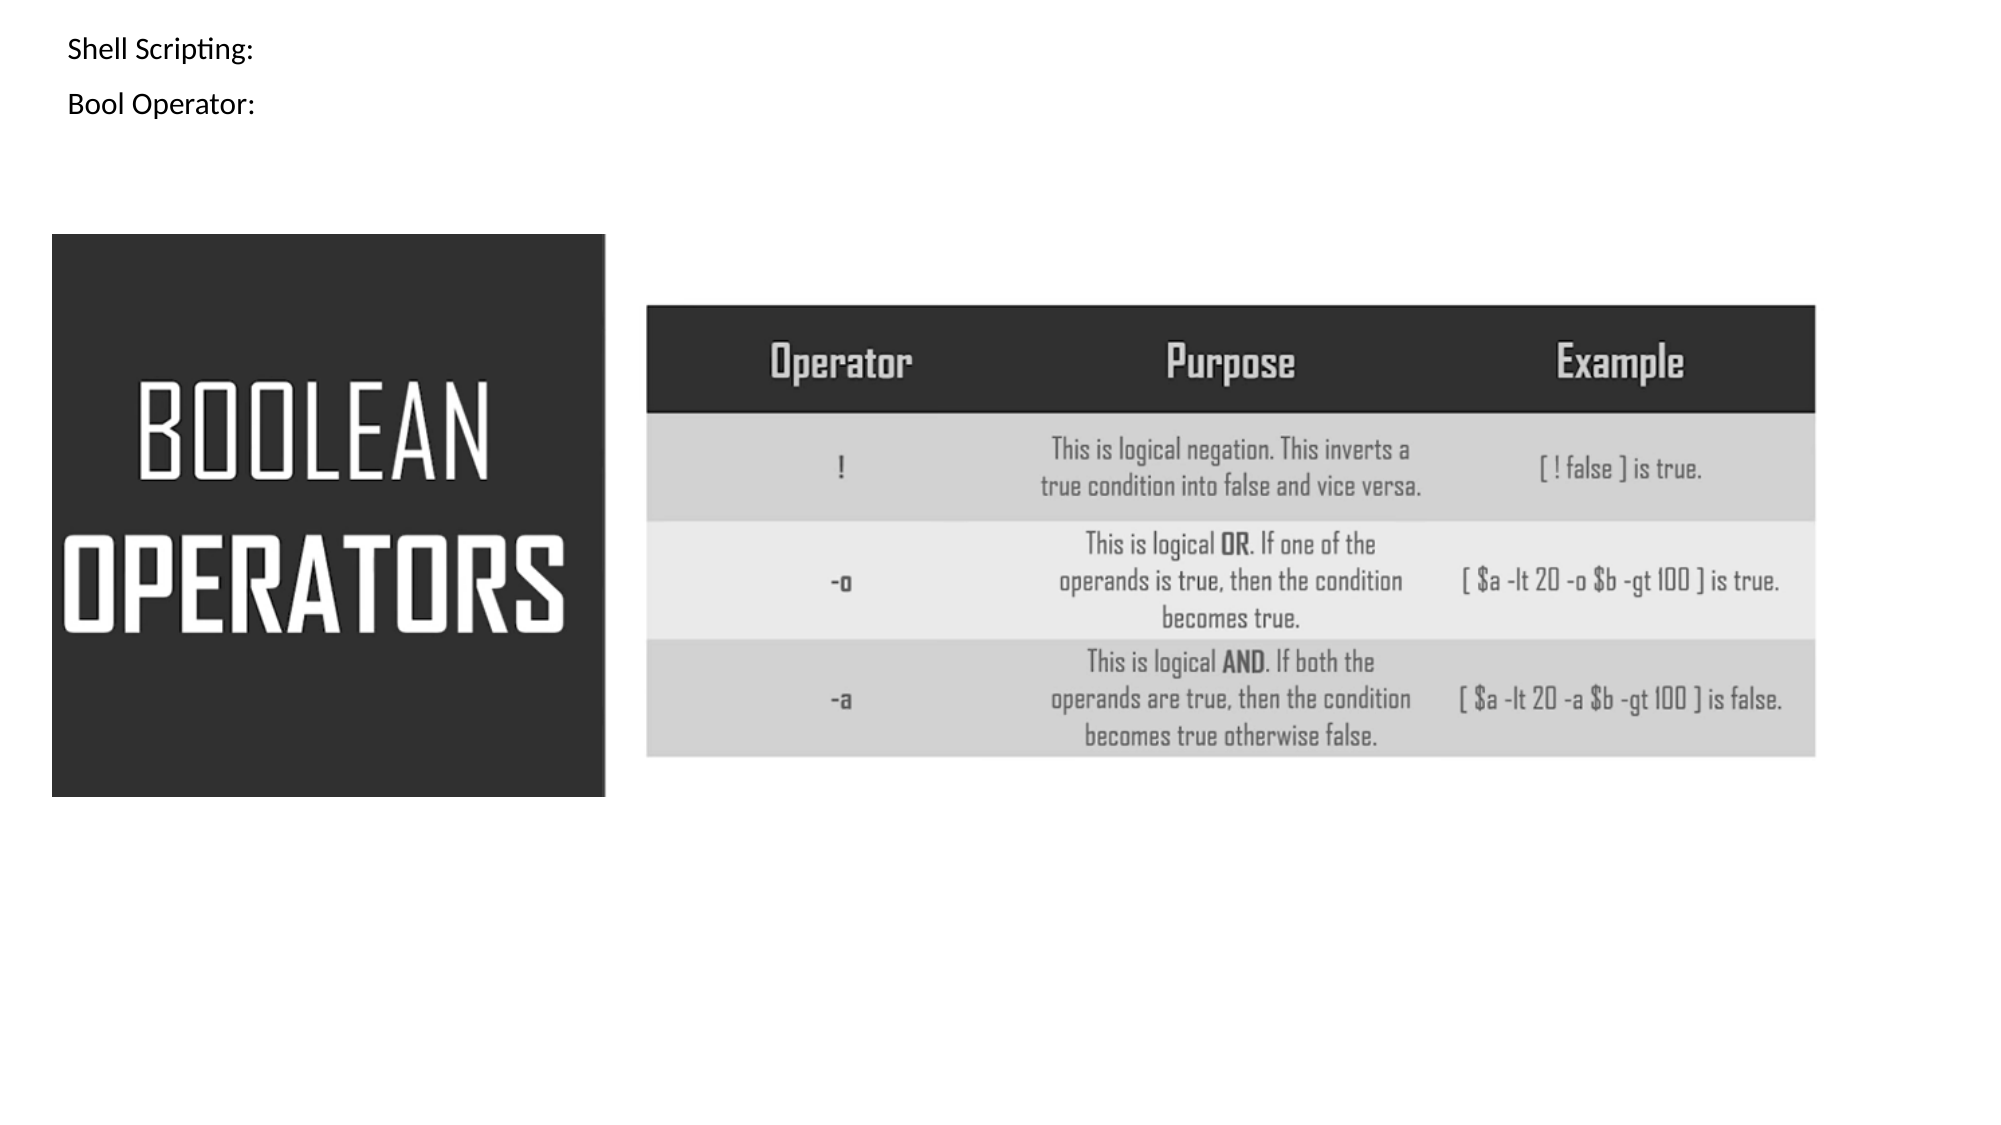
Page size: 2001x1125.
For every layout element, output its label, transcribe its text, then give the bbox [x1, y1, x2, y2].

list Shell Scripting: Bool Operator: [52, 25, 1978, 1093]
picture [52, 234, 1846, 797]
